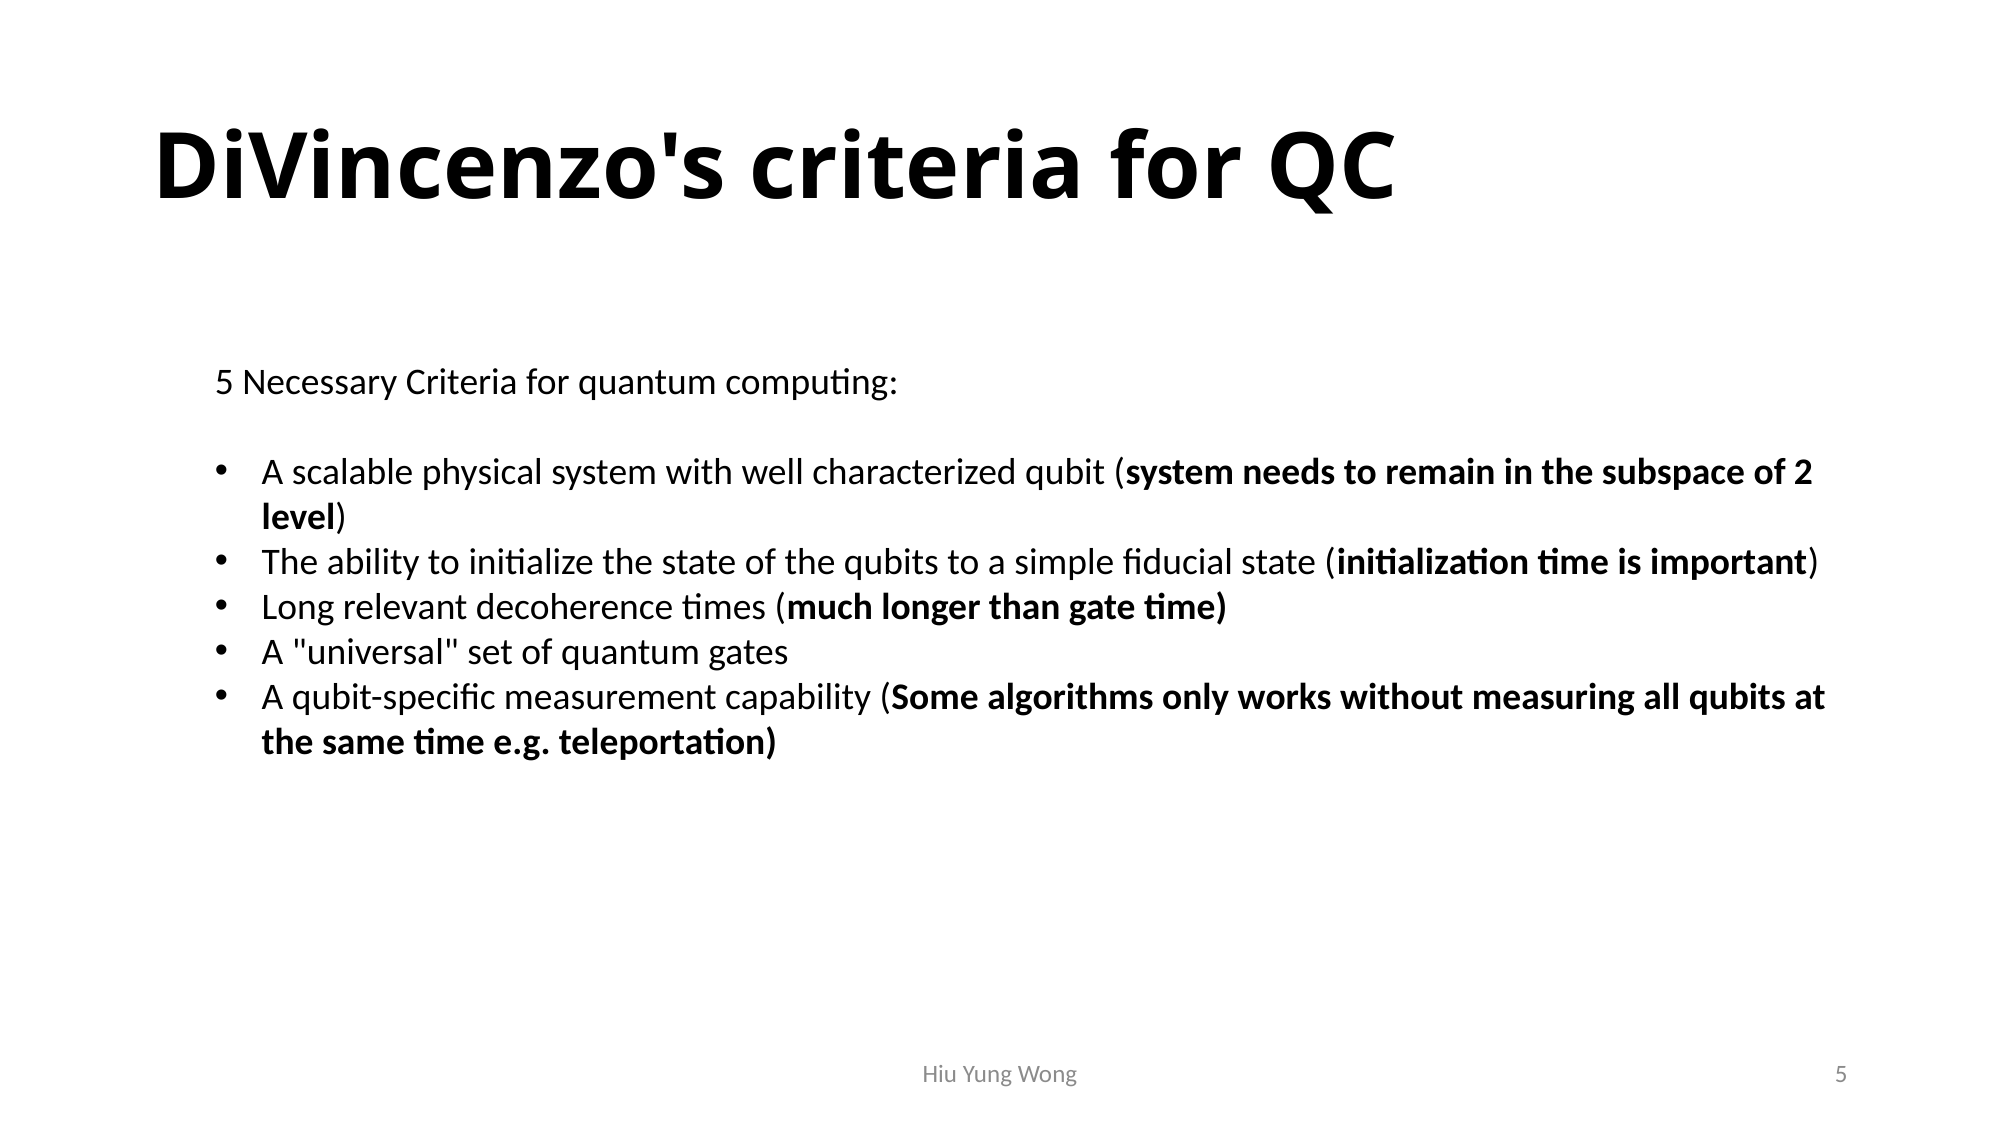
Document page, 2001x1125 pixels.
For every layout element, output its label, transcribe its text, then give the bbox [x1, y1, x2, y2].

slide_number 5 [1412, 1042, 1863, 1103]
text_box 5 Necessary Criteria for quantum computing: A scalable physical system with well characterized qubit (system needs to remain in the subspace of 2 level) The ability to initialize the state of the qubits to a simple fiducial state (initialization time is important) Long relevant decoherence times (much longer than gate time) A "universal" set of quantum gates A qubit-specific measurement capability (Some algorithms only works without measuring all qubits at the same time e.g. teleportation) [199, 349, 1863, 815]
footer Hiu Yung Wong [662, 1042, 1338, 1103]
title DiVincenzo's criteria for QC [137, 59, 1863, 278]
